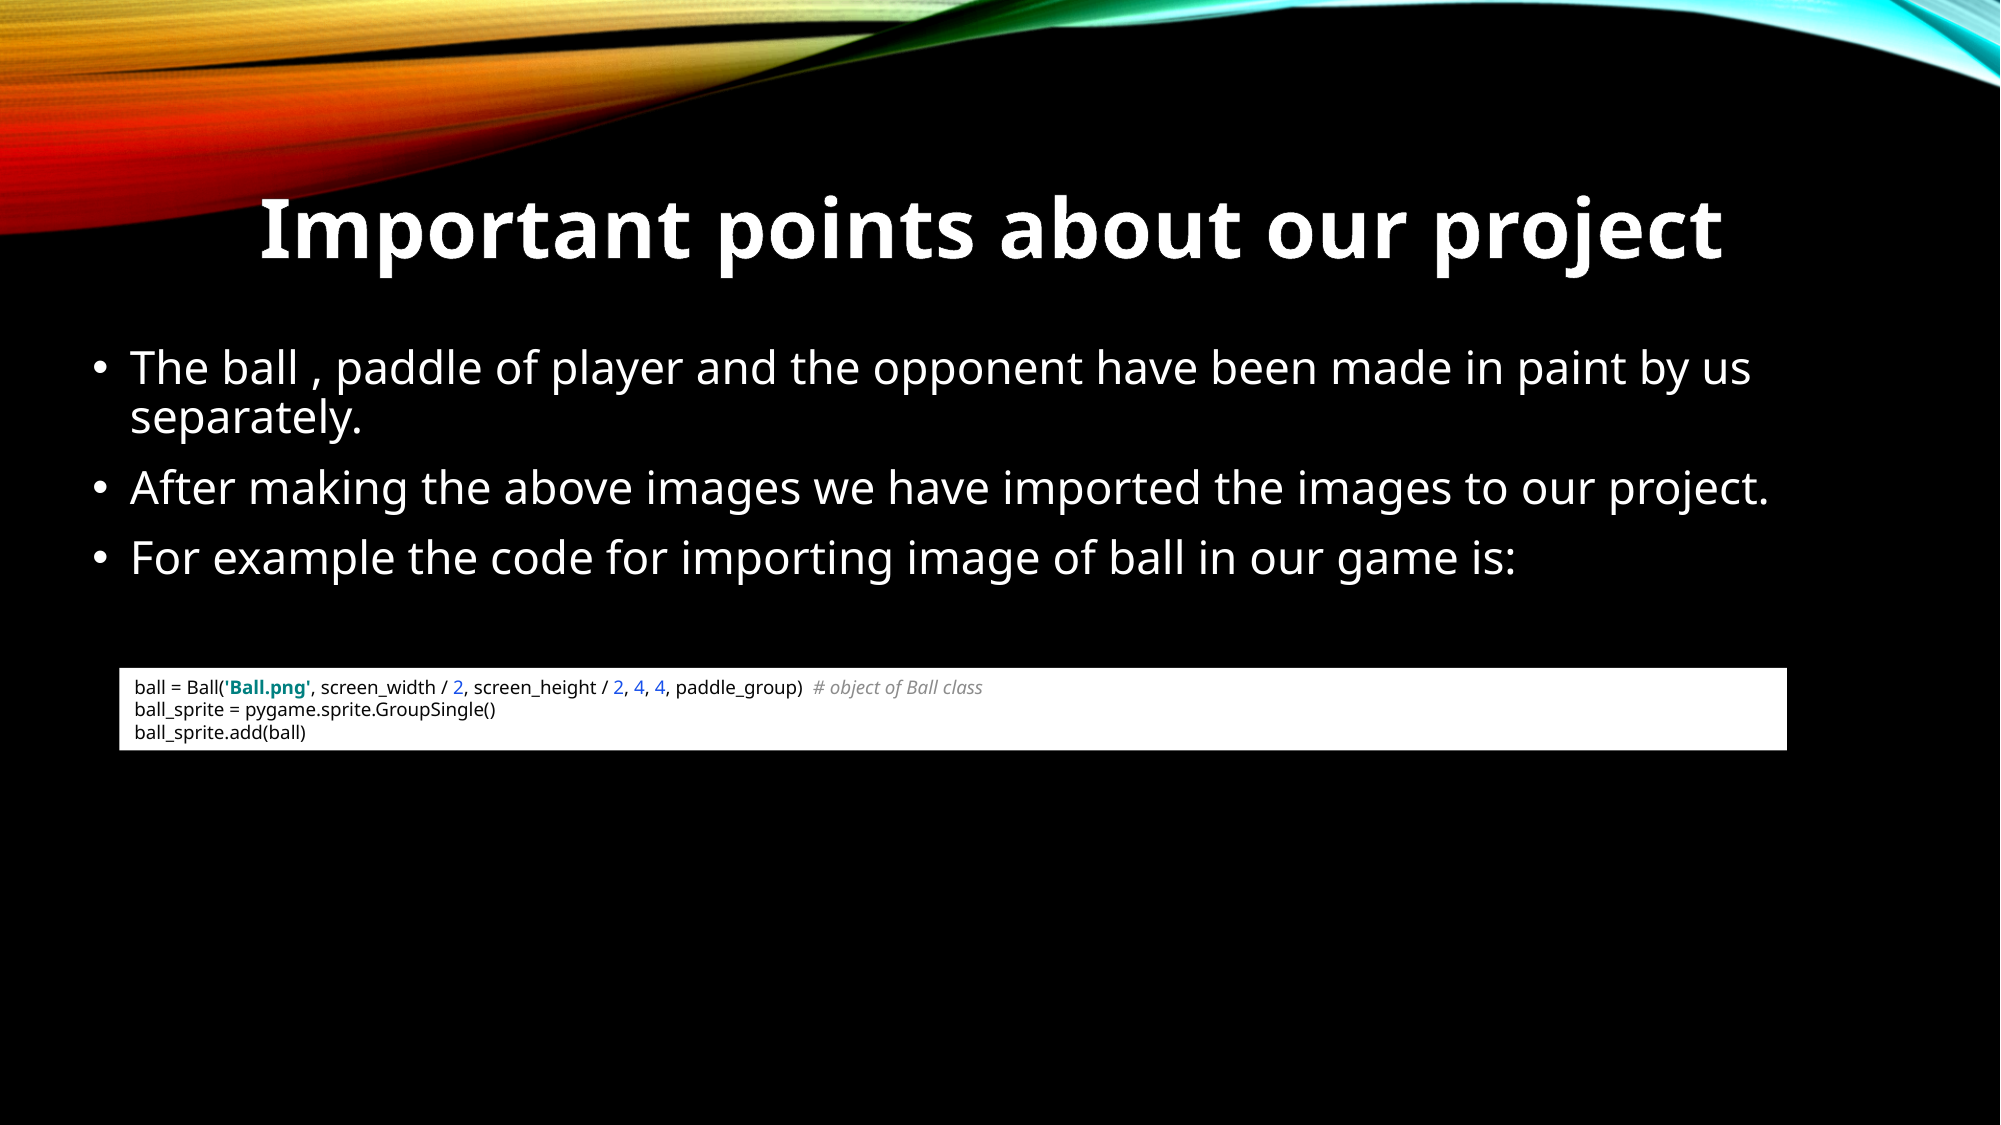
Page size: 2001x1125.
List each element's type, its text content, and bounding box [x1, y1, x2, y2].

list The ball , paddle of player and the opponent have been made in paint by us separately. After making the above images we have imported the images to our project. For example the code for importing image of ball in our game is: [77, 337, 1853, 998]
title Important points about our project [97, 125, 1888, 338]
picture [0, 0, 2000, 237]
text_box ball = Ball('Ball.png', screen_width / 2, screen_height / 2, 4, 4, paddle_group) # object of Ball class ball_sprite = pygame.sprite.GroupSingle() ball_sprite.add(ball) [119, 667, 1787, 751]
